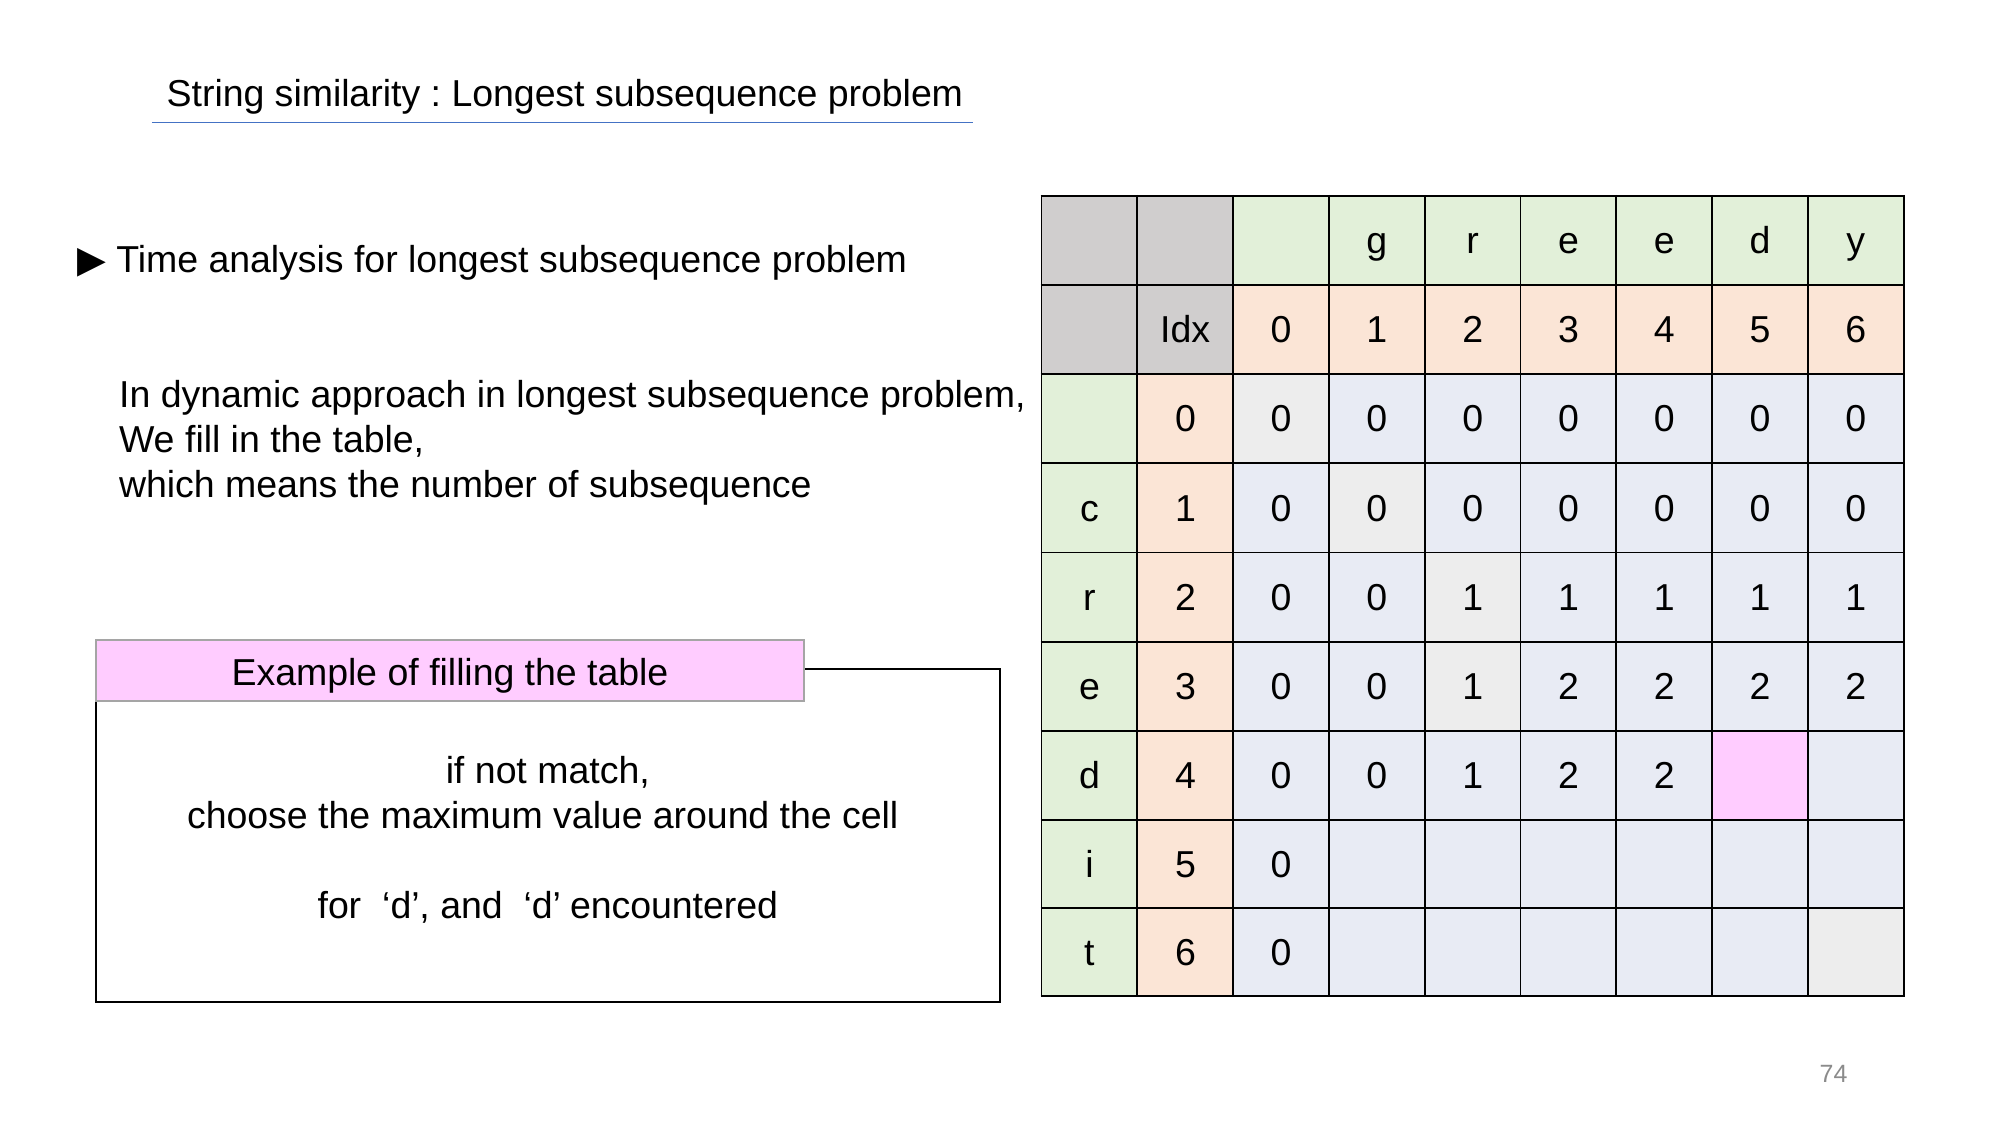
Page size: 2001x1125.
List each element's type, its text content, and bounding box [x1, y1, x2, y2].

text_box Example of filling the table [95, 639, 805, 702]
text_box String similarity : Longest subsequence problem [151, 61, 1253, 122]
slide_number 74 [1412, 1042, 1863, 1103]
text_box ▶ Time analysis for longest subsequence problem In dynamic approach in longest subsequence problem, We fill in the table, which means the number of subsequence [62, 227, 1041, 513]
